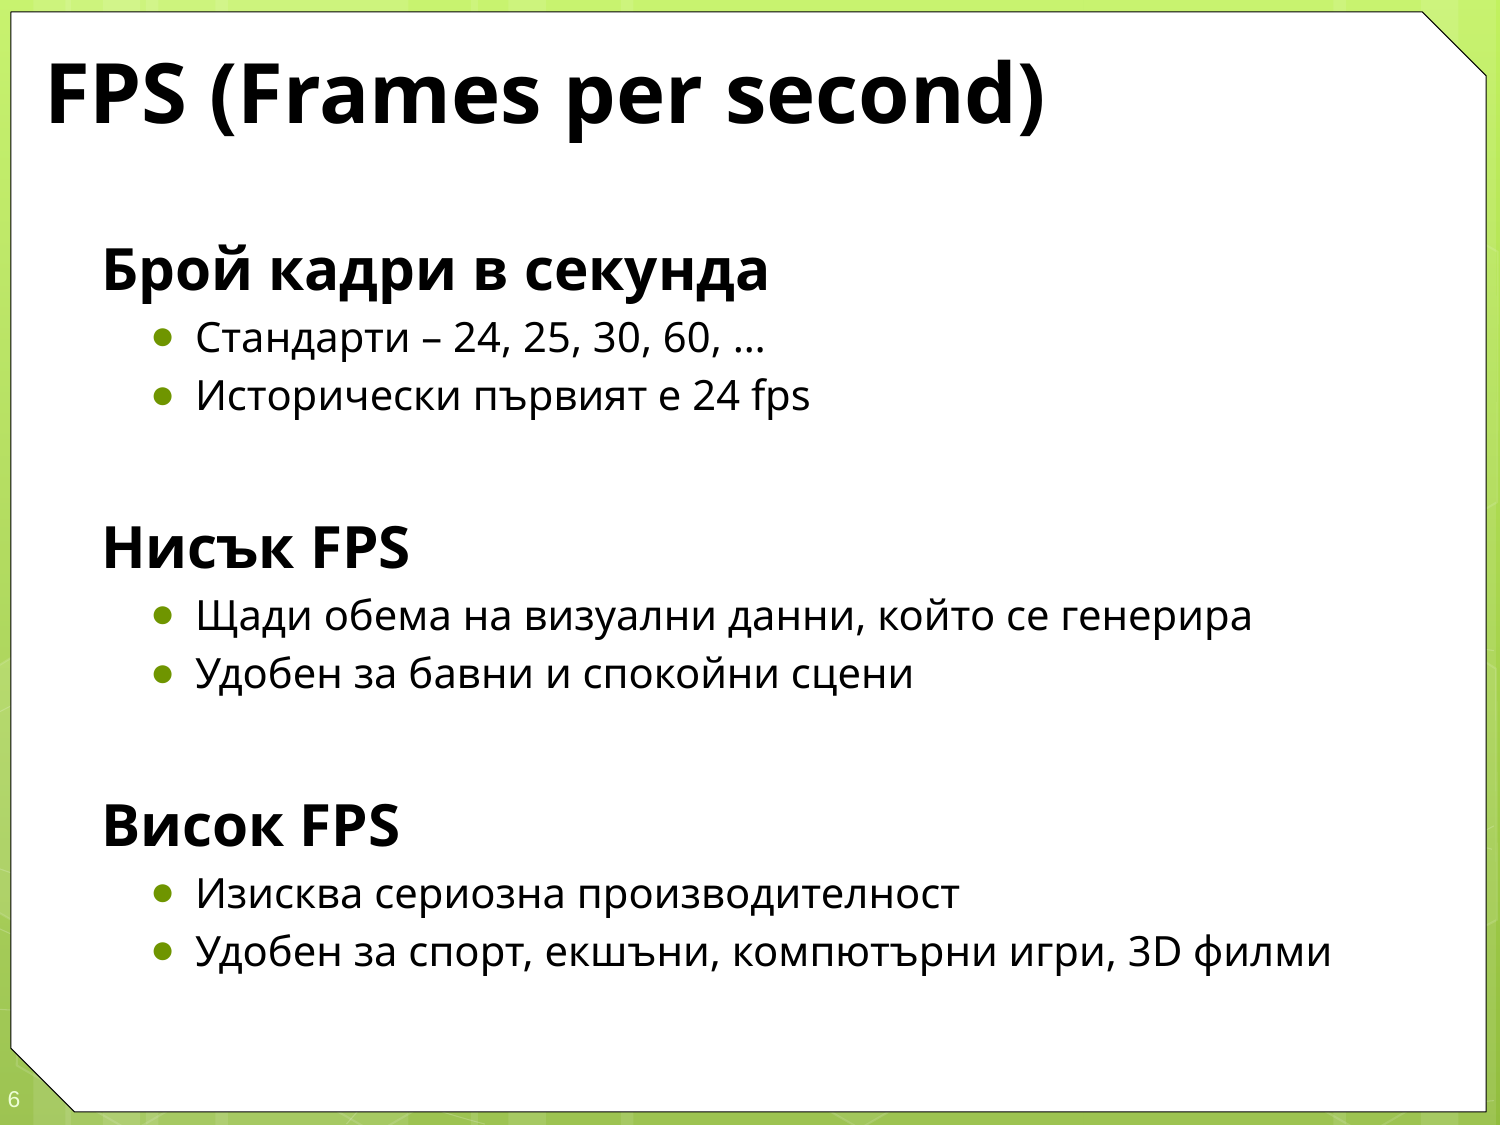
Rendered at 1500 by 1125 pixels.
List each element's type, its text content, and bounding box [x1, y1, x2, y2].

list Брой кадри в секунда Стандарти – 24, 25, 30, 60, … Исторически първият е 24 fps Нисък FPS Щади обема на визуални данни, който се генерира Удобен за бавни и спокойни сцени Висок FPS Изисква сериозна производителност Удобен за спорт, екшъни, компютърни игри, 3D филми [75, 224, 1488, 1113]
title FPS (Frames per second) [29, 37, 1450, 144]
